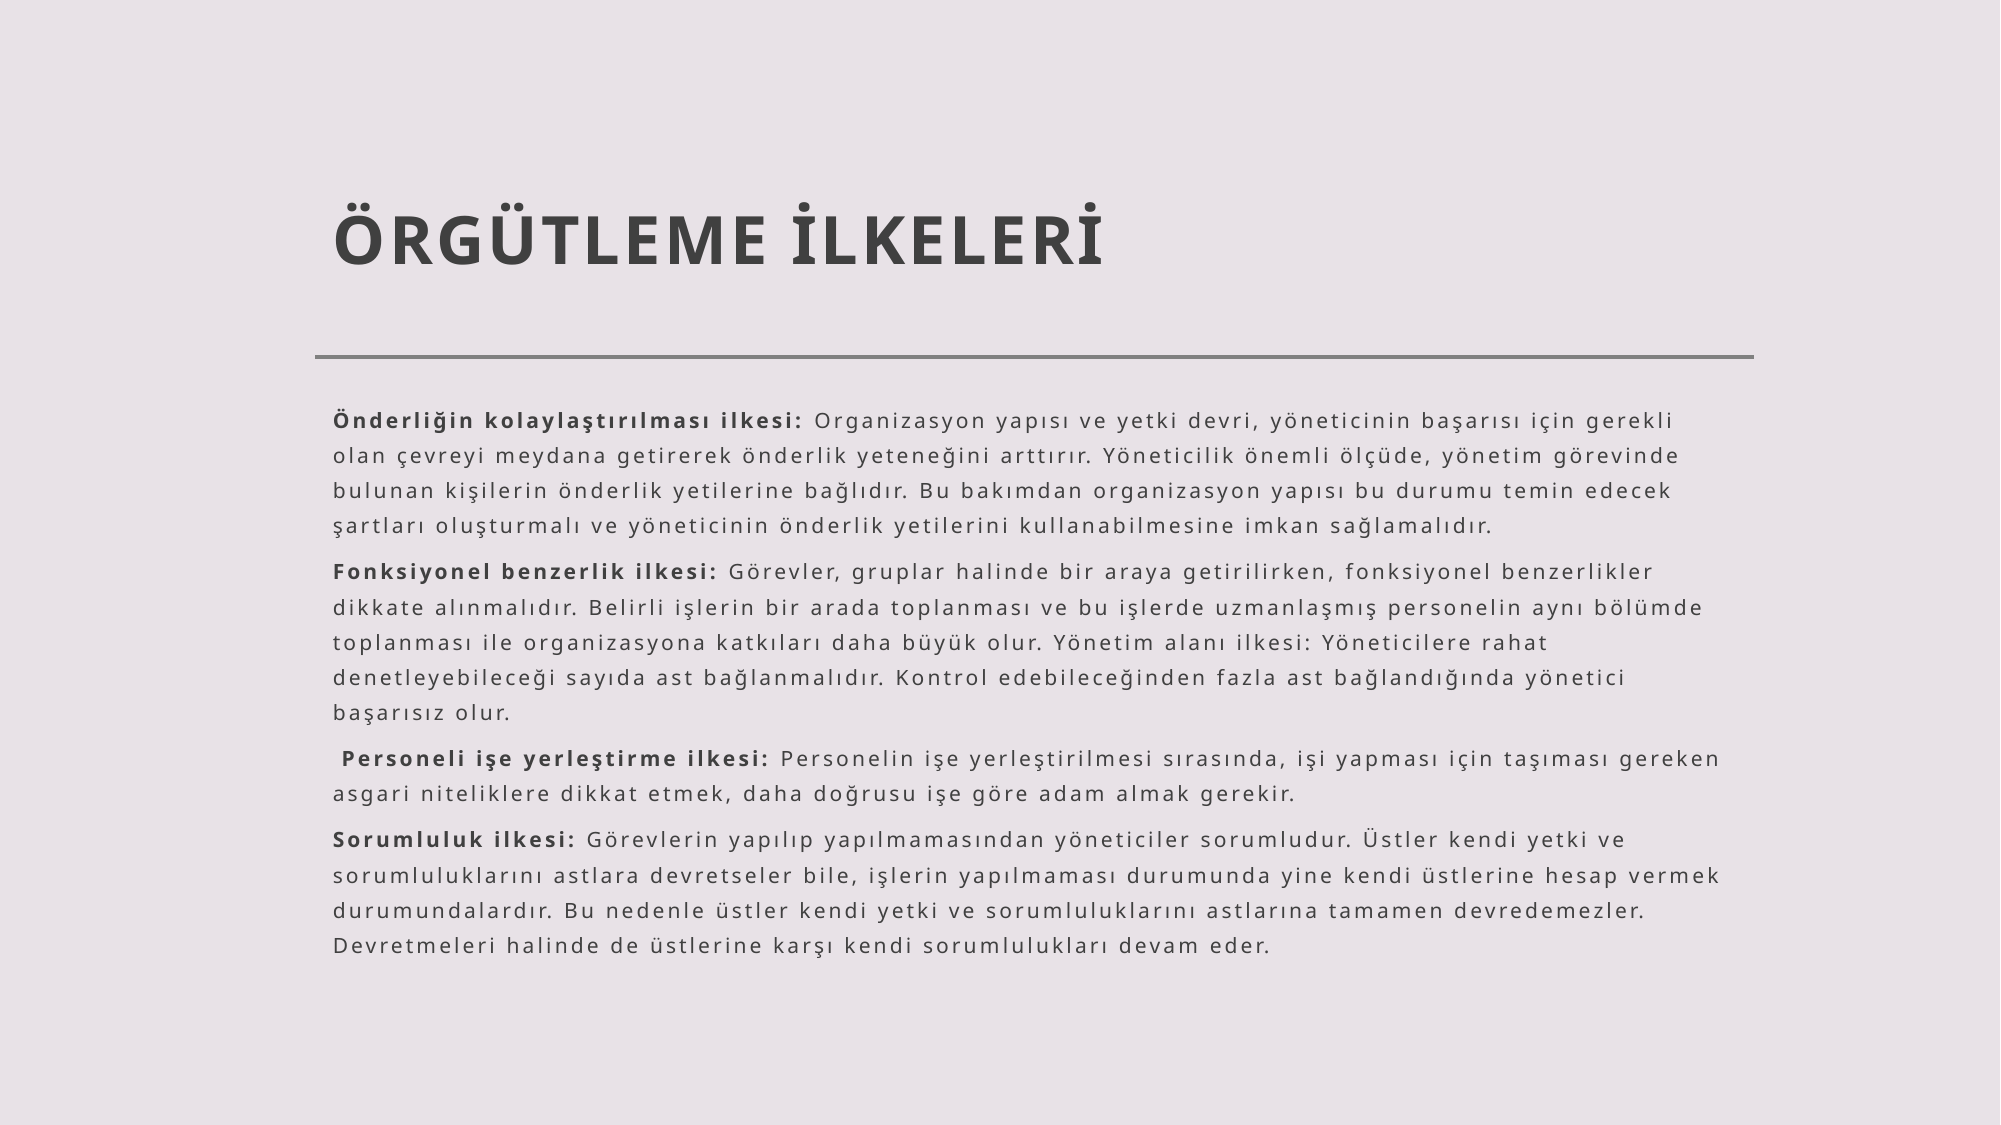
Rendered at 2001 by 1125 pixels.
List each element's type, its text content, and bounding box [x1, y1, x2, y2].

list Önderliğin kolaylaştırılması ilkesi: Organizasyon yapısı ve yetki devri, yöneticinin başarısı için gerekli olan çevreyi meydana getirerek önderlik yeteneğini arttırır. Yöneticilik önemli ölçüde, yönetim görevinde bulunan kişilerin önderlik yetilerine bağlıdır. Bu bakımdan organizasyon yapısı bu durumu temin edecek şartları oluşturmalı ve yöneticinin önderlik yetilerini kullanabilmesine imkan sağlamalıdır. Fonksiyonel benzerlik ilkesi: Görevler, gruplar halinde bir araya getirilirken, fonksiyonel benzerlikler dikkate alınmalıdır. Belirli işlerin bir arada toplanması ve bu işlerde uzmanlaşmış personelin aynı bölümde toplanması ile organizasyona katkıları daha büyük olur. Yönetim alanı ilkesi: Yöneticilere rahat denetleyebileceği sayıda ast bağlanmalıdır. Kontrol edebileceğinden fazla ast bağlandığında yönetici başarısız olur. Personeli işe yerleştirme ilkesi: Personelin işe yerleştirilmesi sırasında, işi yapması için taşıması gereken asgari niteliklere dikkat etmek, daha doğrusu işe göre adam almak gerekir. Sorumluluk ilkesi: Görevlerin yapılıp yapılmamasından yöneticiler sorumludur. Üstler kendi yetki ve sorumluluklarını astlara devretseler bile, işlerin yapılmaması durumunda yine kendi üstlerine hesap vermek durumundalardır. Bu nedenle üstler kendi yetki ve sorumluluklarını astlarına tamamen devredemezler. Devretmeleri halinde de üstlerine karşı kendi sorumlulukları devam eder. [315, 379, 1754, 979]
title ÖRGÜTLEME İLKELERİ [315, 72, 1754, 294]
